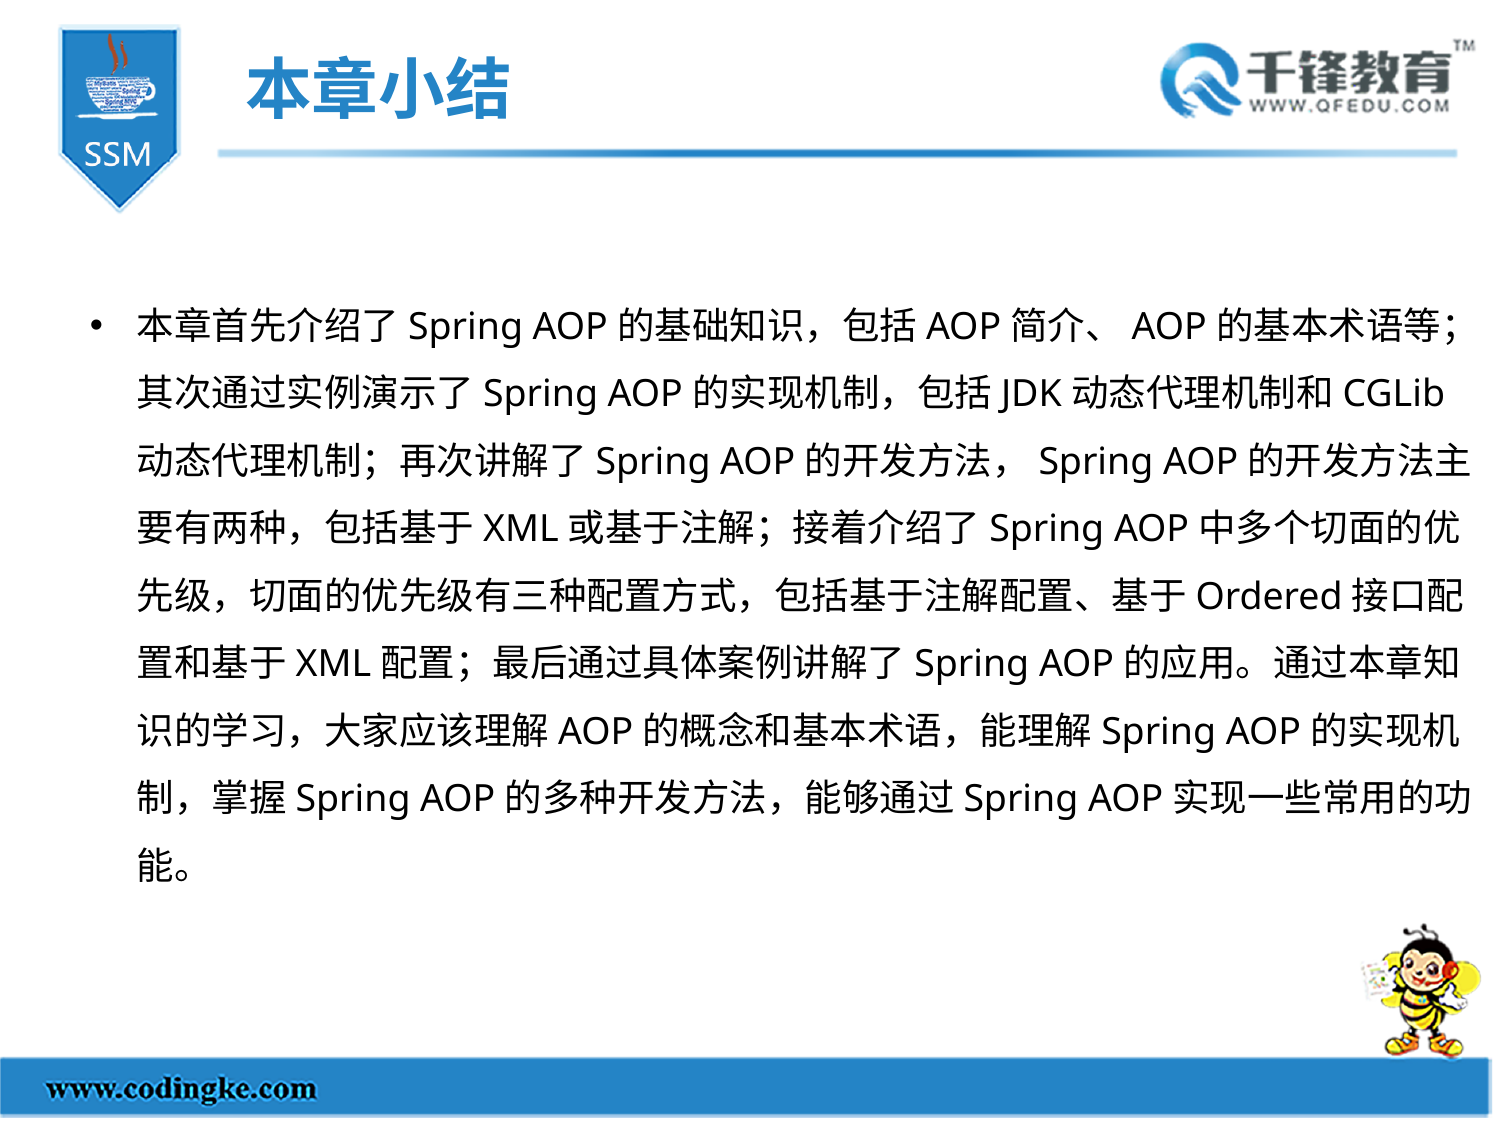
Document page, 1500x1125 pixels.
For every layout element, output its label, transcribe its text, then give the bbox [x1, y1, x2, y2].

picture [0, 895, 1500, 1125]
text_box 本章首先介绍了Spring AOP的基础知识，包括AOP简介、AOP的基本术语等；其次通过实例演示了Spring AOP的实现机制，包括JDK动态代理机制和CGLib动态代理机制；再次讲解了Spring AOP的开发方法，Spring AOP的开发方法主要有两种，包括基于XML或基于注解；接着介绍了Spring AOP中多个切面的优先级，切面的优先级有三种配置方式，包括基于注解配置、基于Ordered接口配置和基于XML配置；最后通过具体案例讲解了Spring AOP的应用。通过本章知识的学习，大家应该理解AOP的概念和基本术语，能理解Spring AOP的实现机制，掌握Spring AOP的多种开发方法，能够通过Spring AOP实现一些常用的功能。 [0, 272, 1500, 895]
picture [0, 0, 1500, 272]
text_box 本章小结 [230, 40, 1124, 133]
